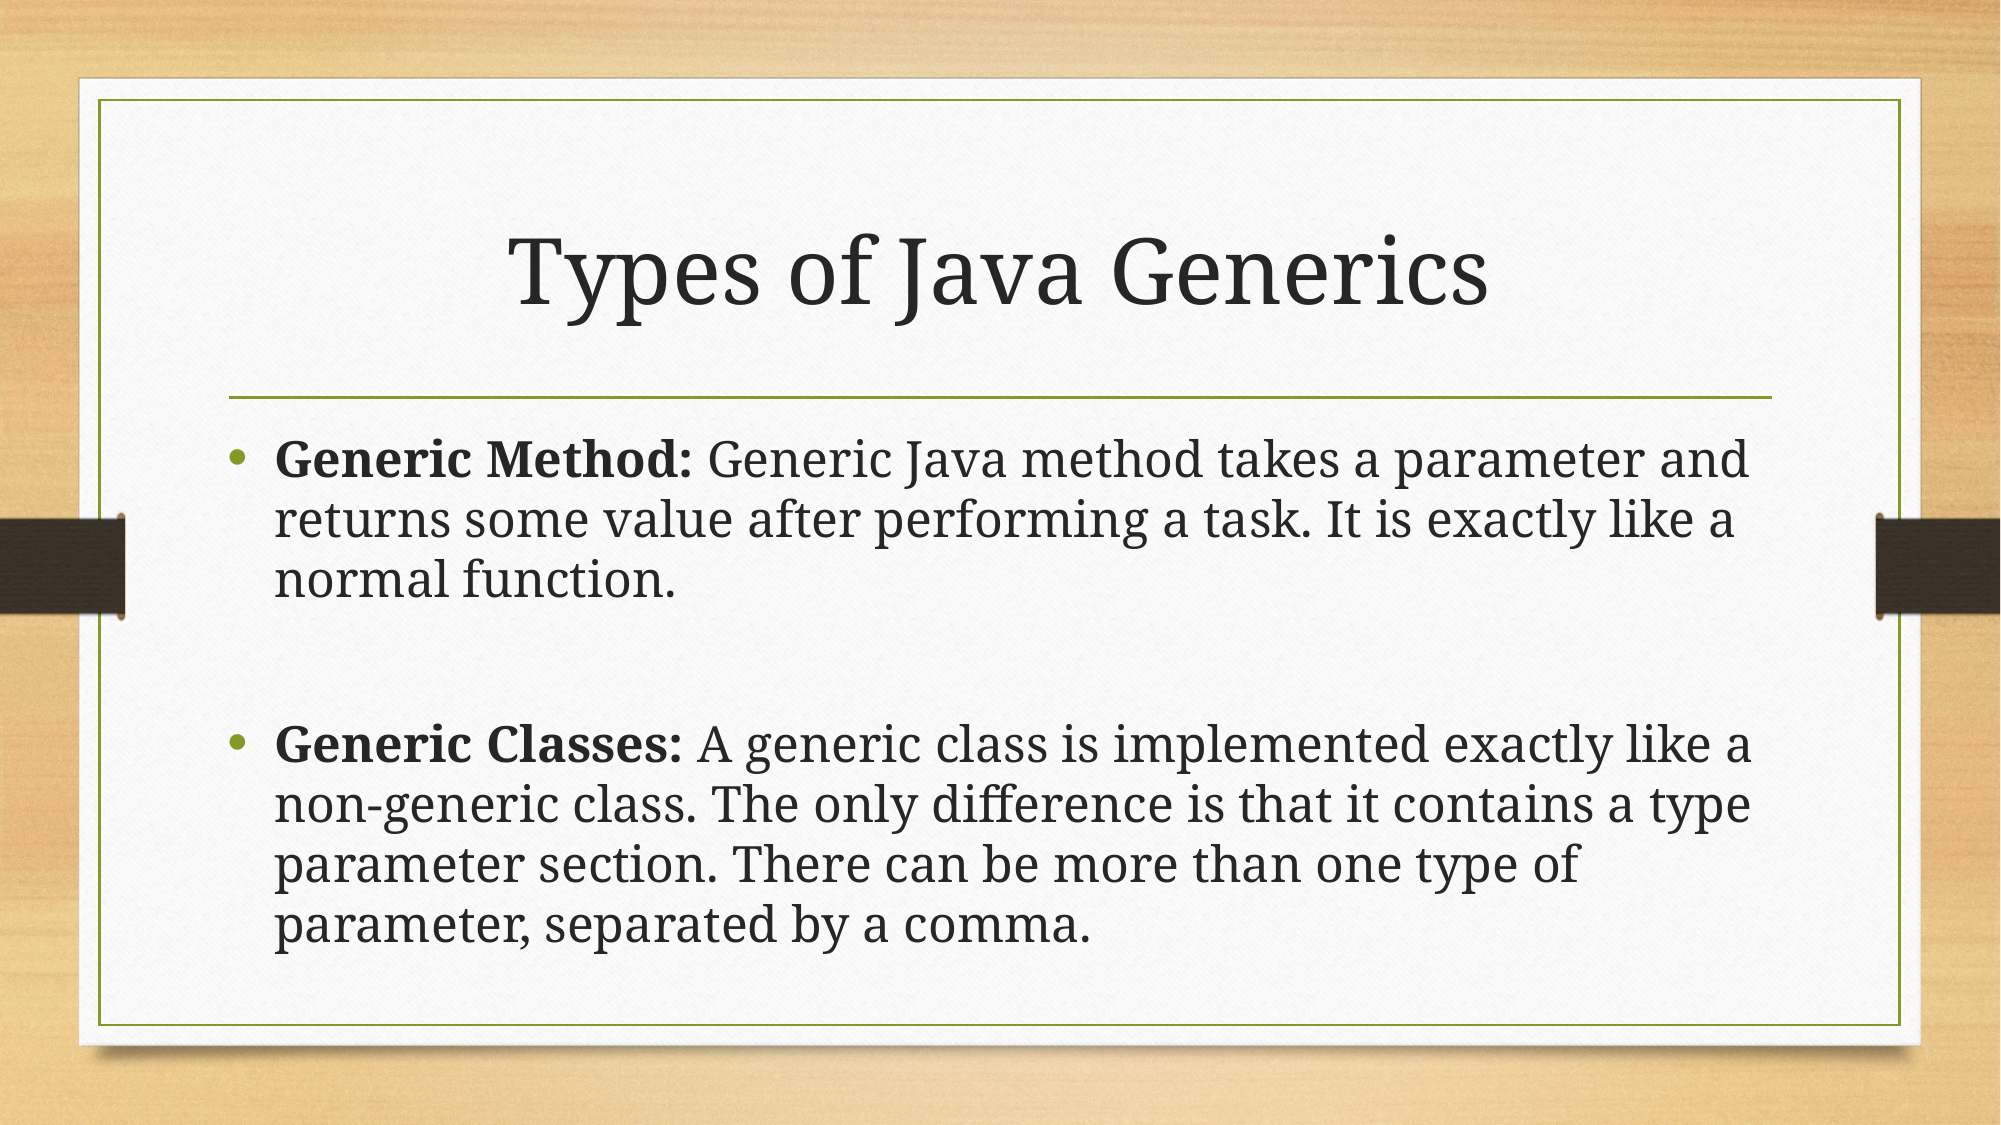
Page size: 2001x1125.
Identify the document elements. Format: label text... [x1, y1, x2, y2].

title Types of Java Generics [212, 161, 1788, 375]
list Generic Method: Generic Java method takes a parameter and returns some value after performing a task. It is exactly like a normal function. Generic Classes: A generic class is implemented exactly like a non-generic class. The only difference is that it contains a type parameter section. There can be more than one type of parameter, separated by a comma. [212, 419, 1788, 964]
picture [0, 0, 2001, 1125]
